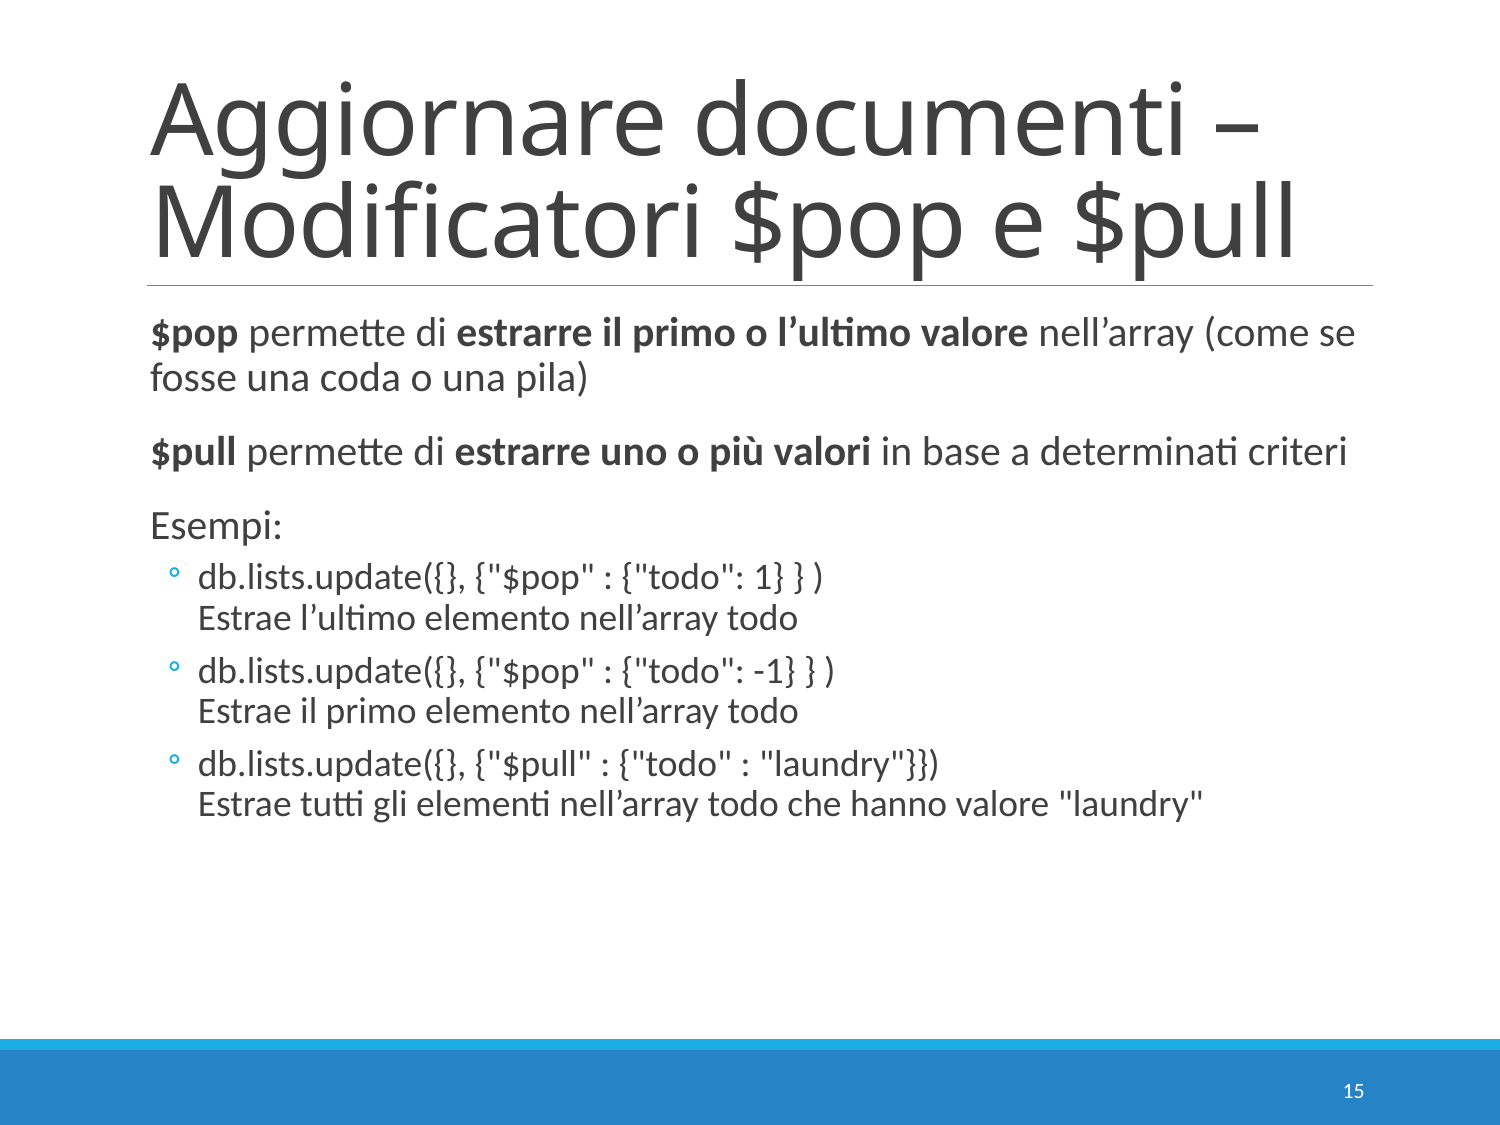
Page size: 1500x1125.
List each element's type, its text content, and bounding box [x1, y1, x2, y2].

title Aggiornare documenti – Modificatori $pop e $pull [135, 47, 1373, 285]
list $pop permette di estrarre il primo o l’ultimo valore nell’array (come se fosse una coda o una pila) $pull permette di estrarre uno o più valori in base a determinati criteri Esempi: db.lists.update({}, {"$pop" : {"todo": 1} } ) Estrae l’ultimo elemento nell’array todo db.lists.update({}, {"$pop" : {"todo": -1} } ) Estrae il primo elemento nell’array todo db.lists.update({}, {"$pull" : {"todo" : "laundry"}}) Estrae tutti gli elementi nell’array todo che hanno valore "laundry" [135, 302, 1373, 963]
slide_number 15 [1218, 1059, 1380, 1120]
